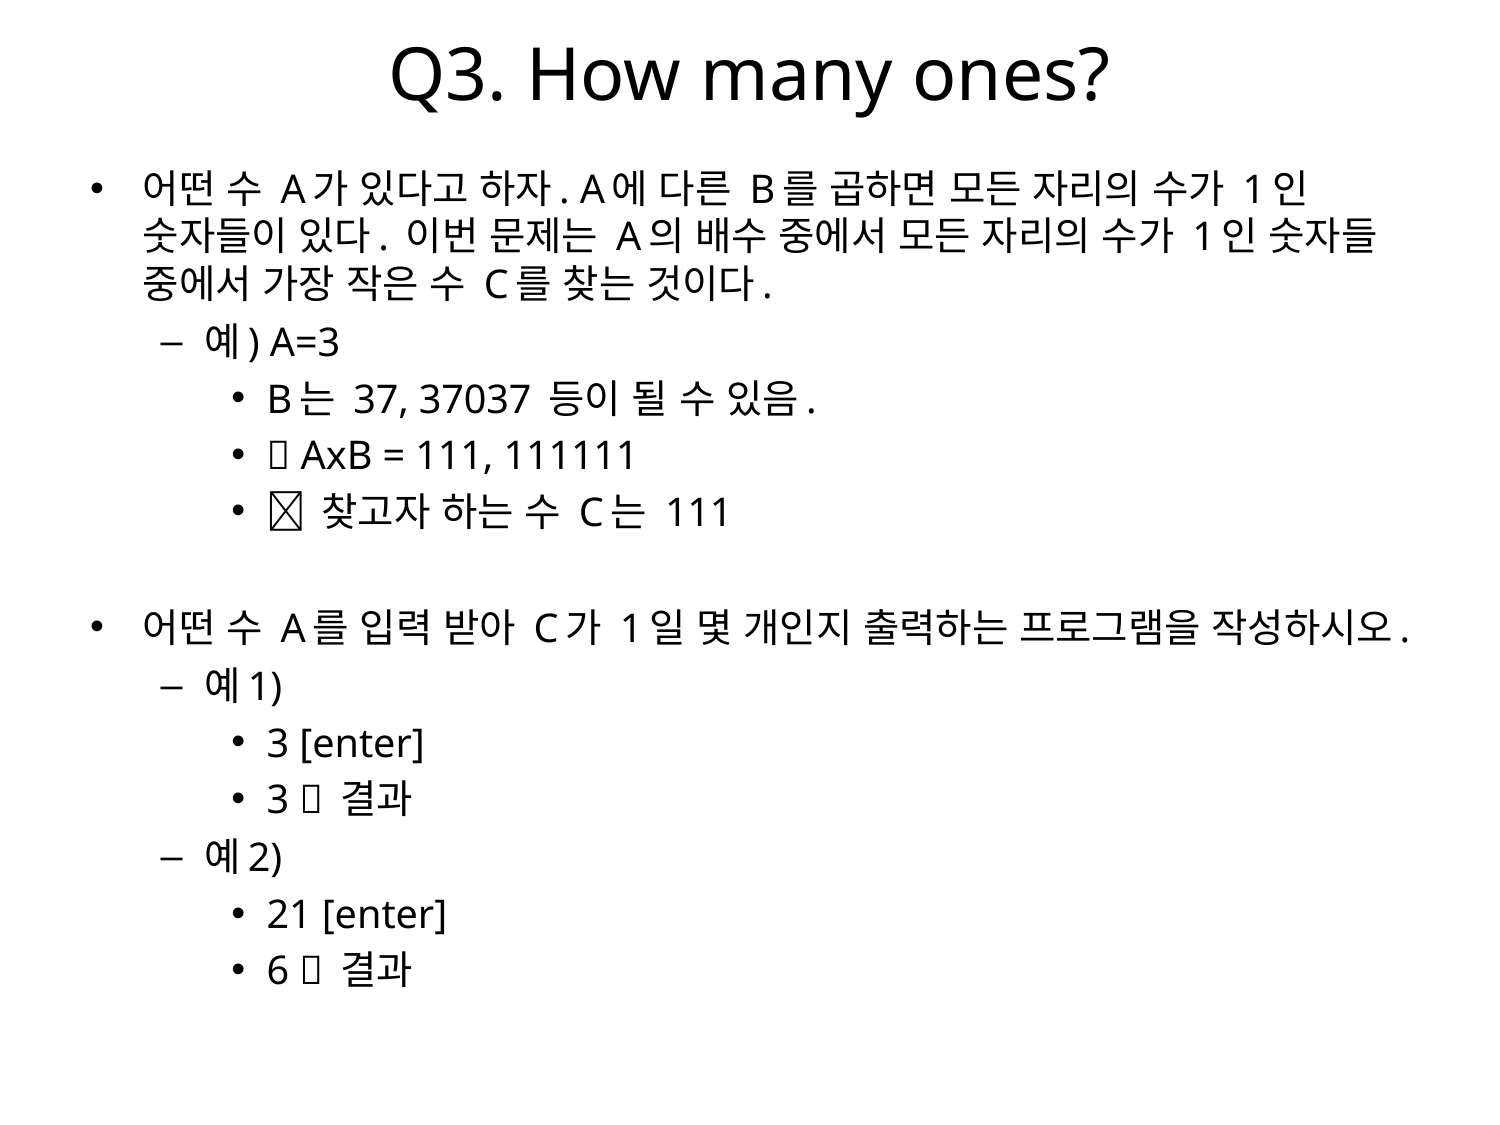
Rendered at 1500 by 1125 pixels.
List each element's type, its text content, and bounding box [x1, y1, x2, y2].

title Q3. How many ones? [75, 19, 1426, 124]
list 어떤 수 A가 있다고 하자. A에 다른 B를 곱하면 모든 자리의 수가 1인 숫자들이 있다. 이번 문제는 A의 배수 중에서 모든 자리의 수가 1인 숫자들 중에서 가장 작은 수 C를 찾는 것이다. 예) A=3 B는 37, 37037 등이 될 수 있음.  AxB = 111, 111111  찾고자 하는 수 C는 111 어떤 수 A를 입력 받아 C가 1일 몇 개인지 출력하는 프로그램을 작성하시오. 예1) 3 [enter] 3  결과 예2) 21 [enter] 6  결과 [75, 156, 1426, 1047]
